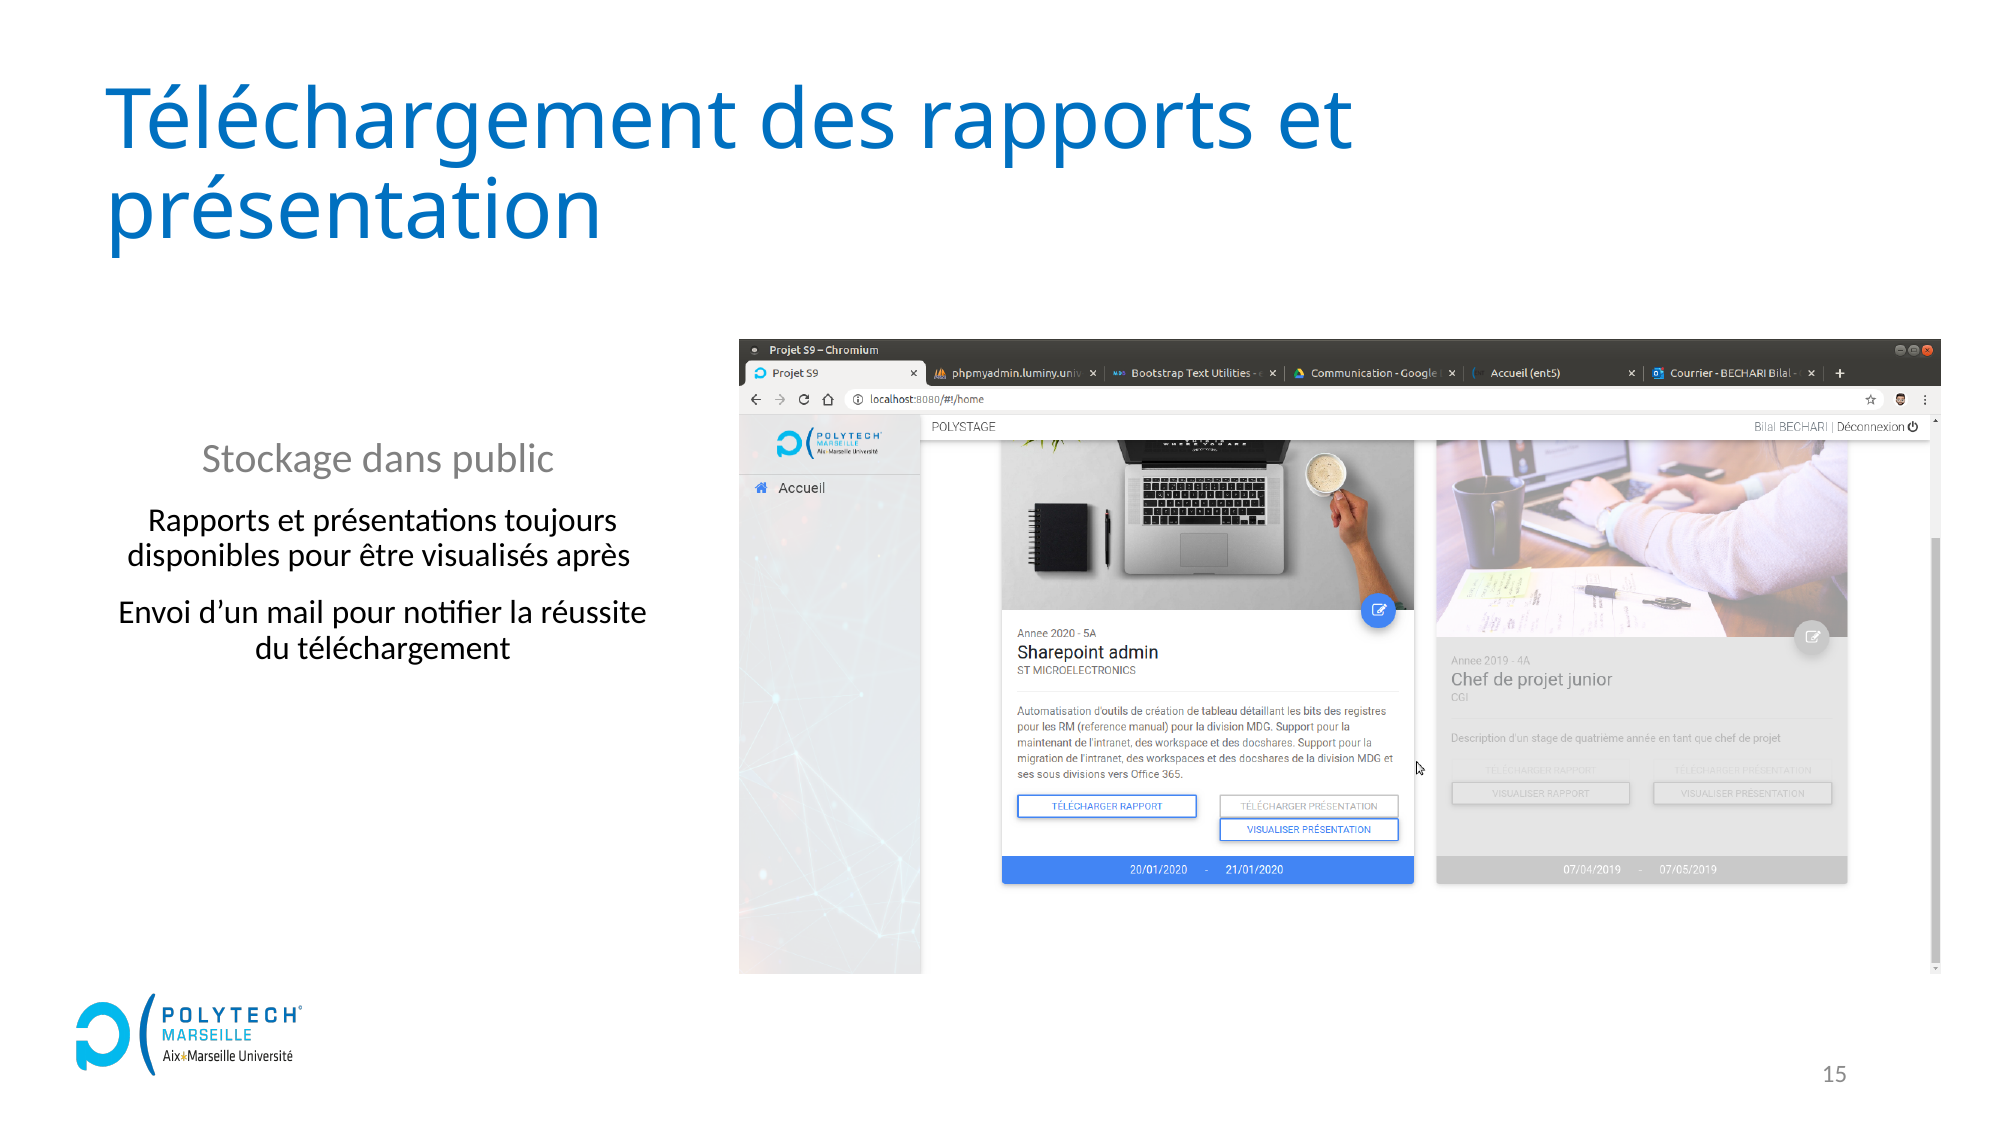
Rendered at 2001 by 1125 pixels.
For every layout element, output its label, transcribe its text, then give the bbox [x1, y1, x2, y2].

title Téléchargement des rapports et présentation [90, 58, 1816, 276]
list Stockage dans public Rapports et présentations toujours disponibles pour être visualisés après Envoi d’un mail pour notifier la réussite du téléchargement [89, 428, 677, 913]
slide_number 15 [1412, 1042, 1863, 1103]
picture [59, 973, 319, 1095]
picture [739, 339, 1941, 974]
